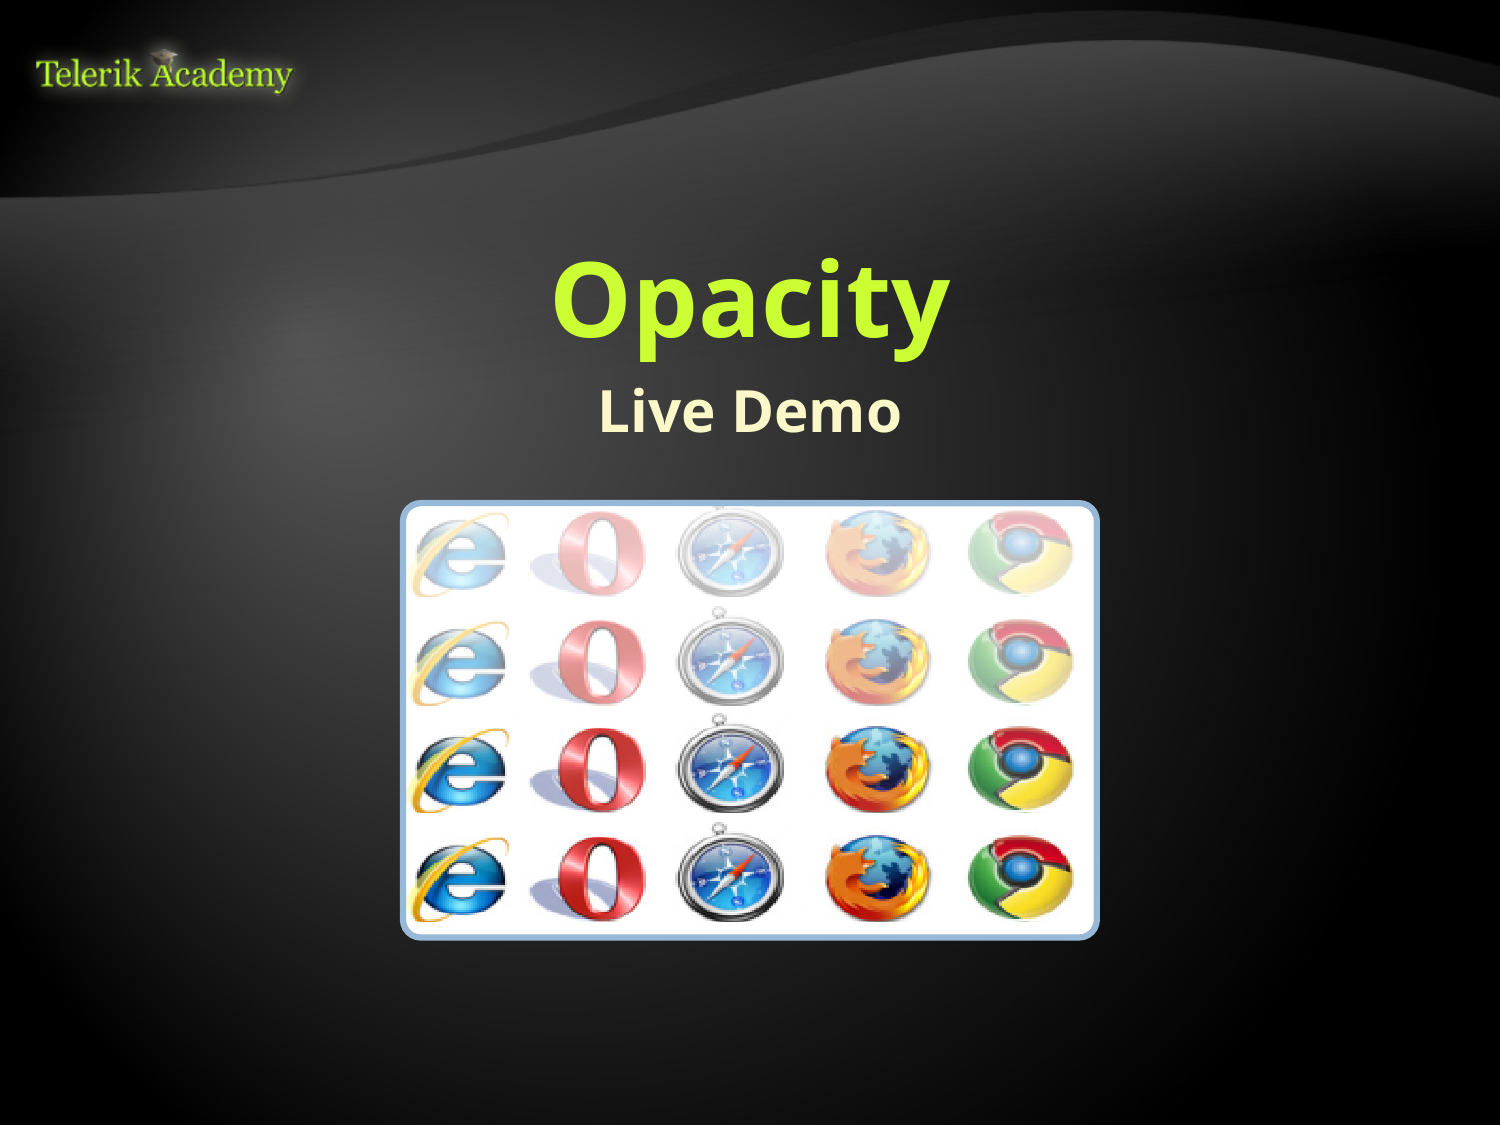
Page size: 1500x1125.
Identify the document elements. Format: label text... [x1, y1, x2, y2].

subtitle Live Demo [99, 362, 1400, 457]
picture [0, 0, 1500, 1125]
title Opacity [99, 243, 1400, 357]
